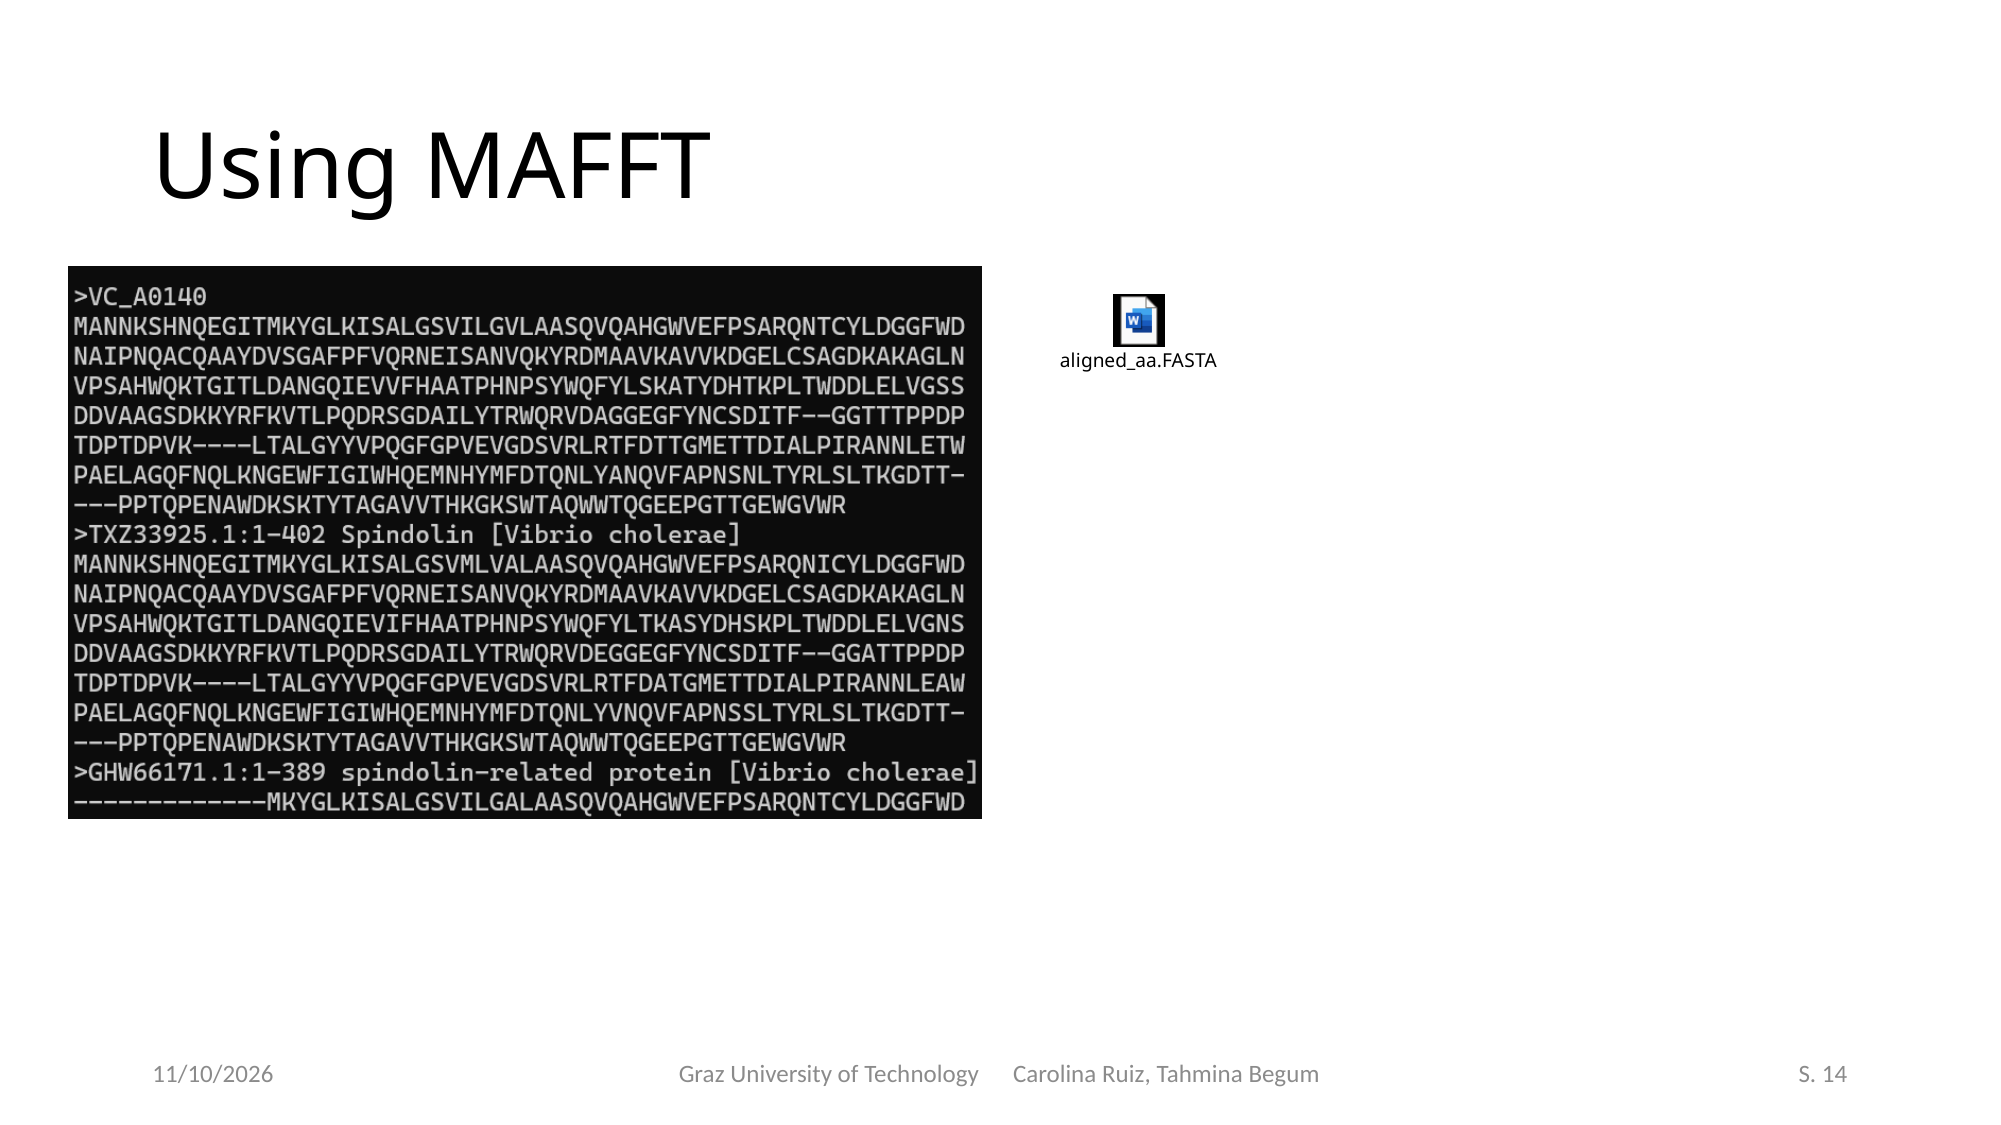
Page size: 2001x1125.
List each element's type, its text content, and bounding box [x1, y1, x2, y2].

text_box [1047, 294, 1230, 383]
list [68, 266, 982, 820]
slide_number S. 14 [1412, 1042, 1863, 1103]
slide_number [137, 1042, 588, 1103]
title Using MAFFT [137, 59, 1863, 278]
footer Graz University of Technology Carolina Ruiz, Tahmina Begum [662, 1042, 1338, 1103]
